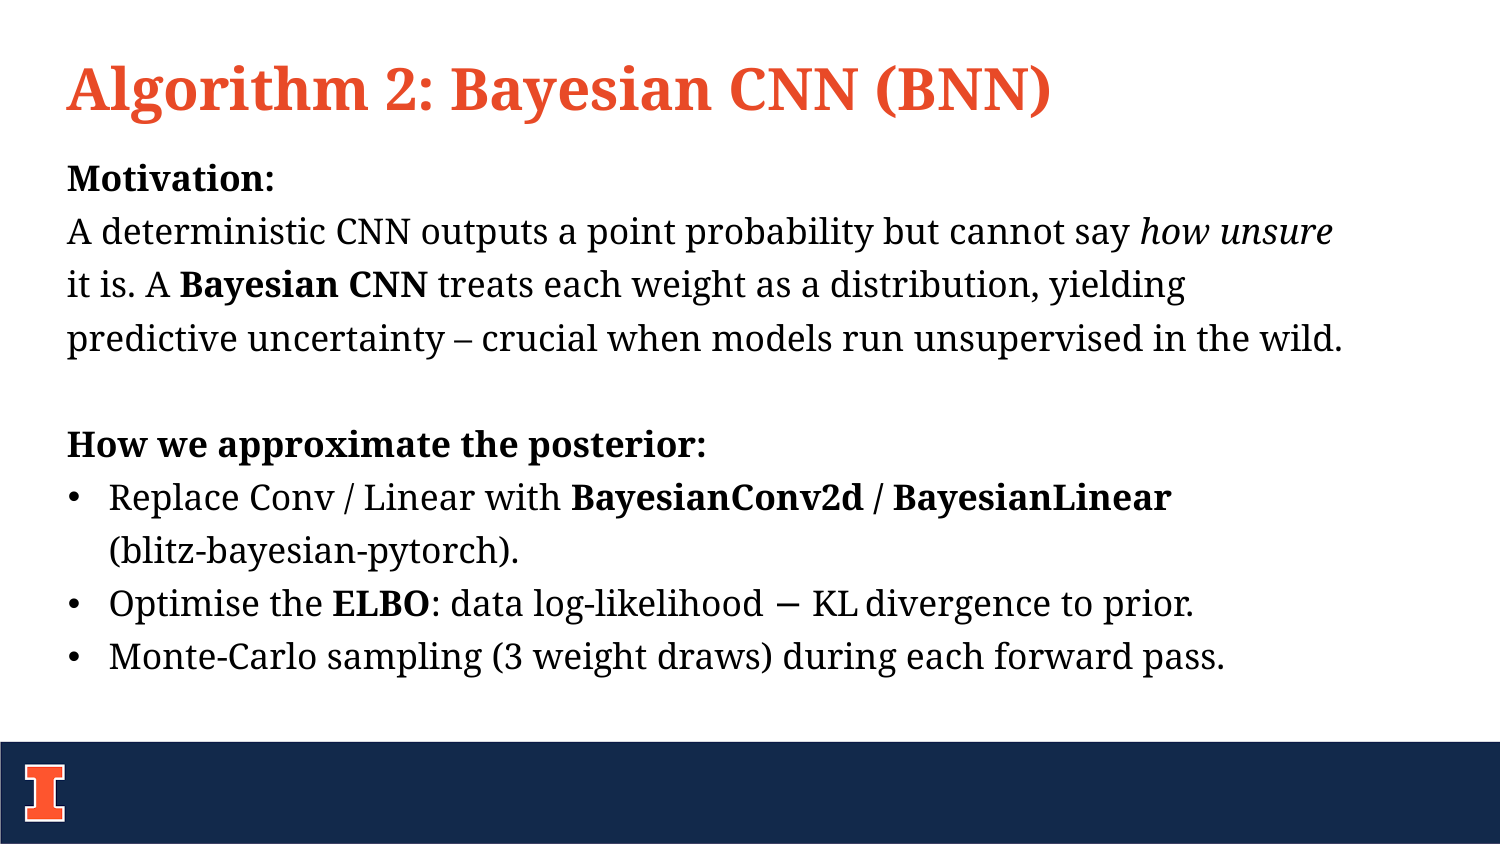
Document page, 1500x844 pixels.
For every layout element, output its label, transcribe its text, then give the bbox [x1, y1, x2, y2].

title Algorithm 2: Bayesian CNN (BNN) [55, 43, 1469, 140]
text_box Motivation: A deterministic CNN outputs a point probability but cannot say how unsure it is. A Bayesian CNN treats each weight as a distribution, yielding predictive uncertainty – crucial when models run unsupervised in the wild. How we approximate the posterior: Replace Conv / Linear with BayesianConv2d / BayesianLinear (blitz‑bayesian‑pytorch). Optimise the ELBO: data log‑likelihood − KL divergence to prior. Monte‑Carlo sampling (3 weight draws) during each forward pass. [55, 140, 1368, 708]
picture [0, 0, 1500, 844]
